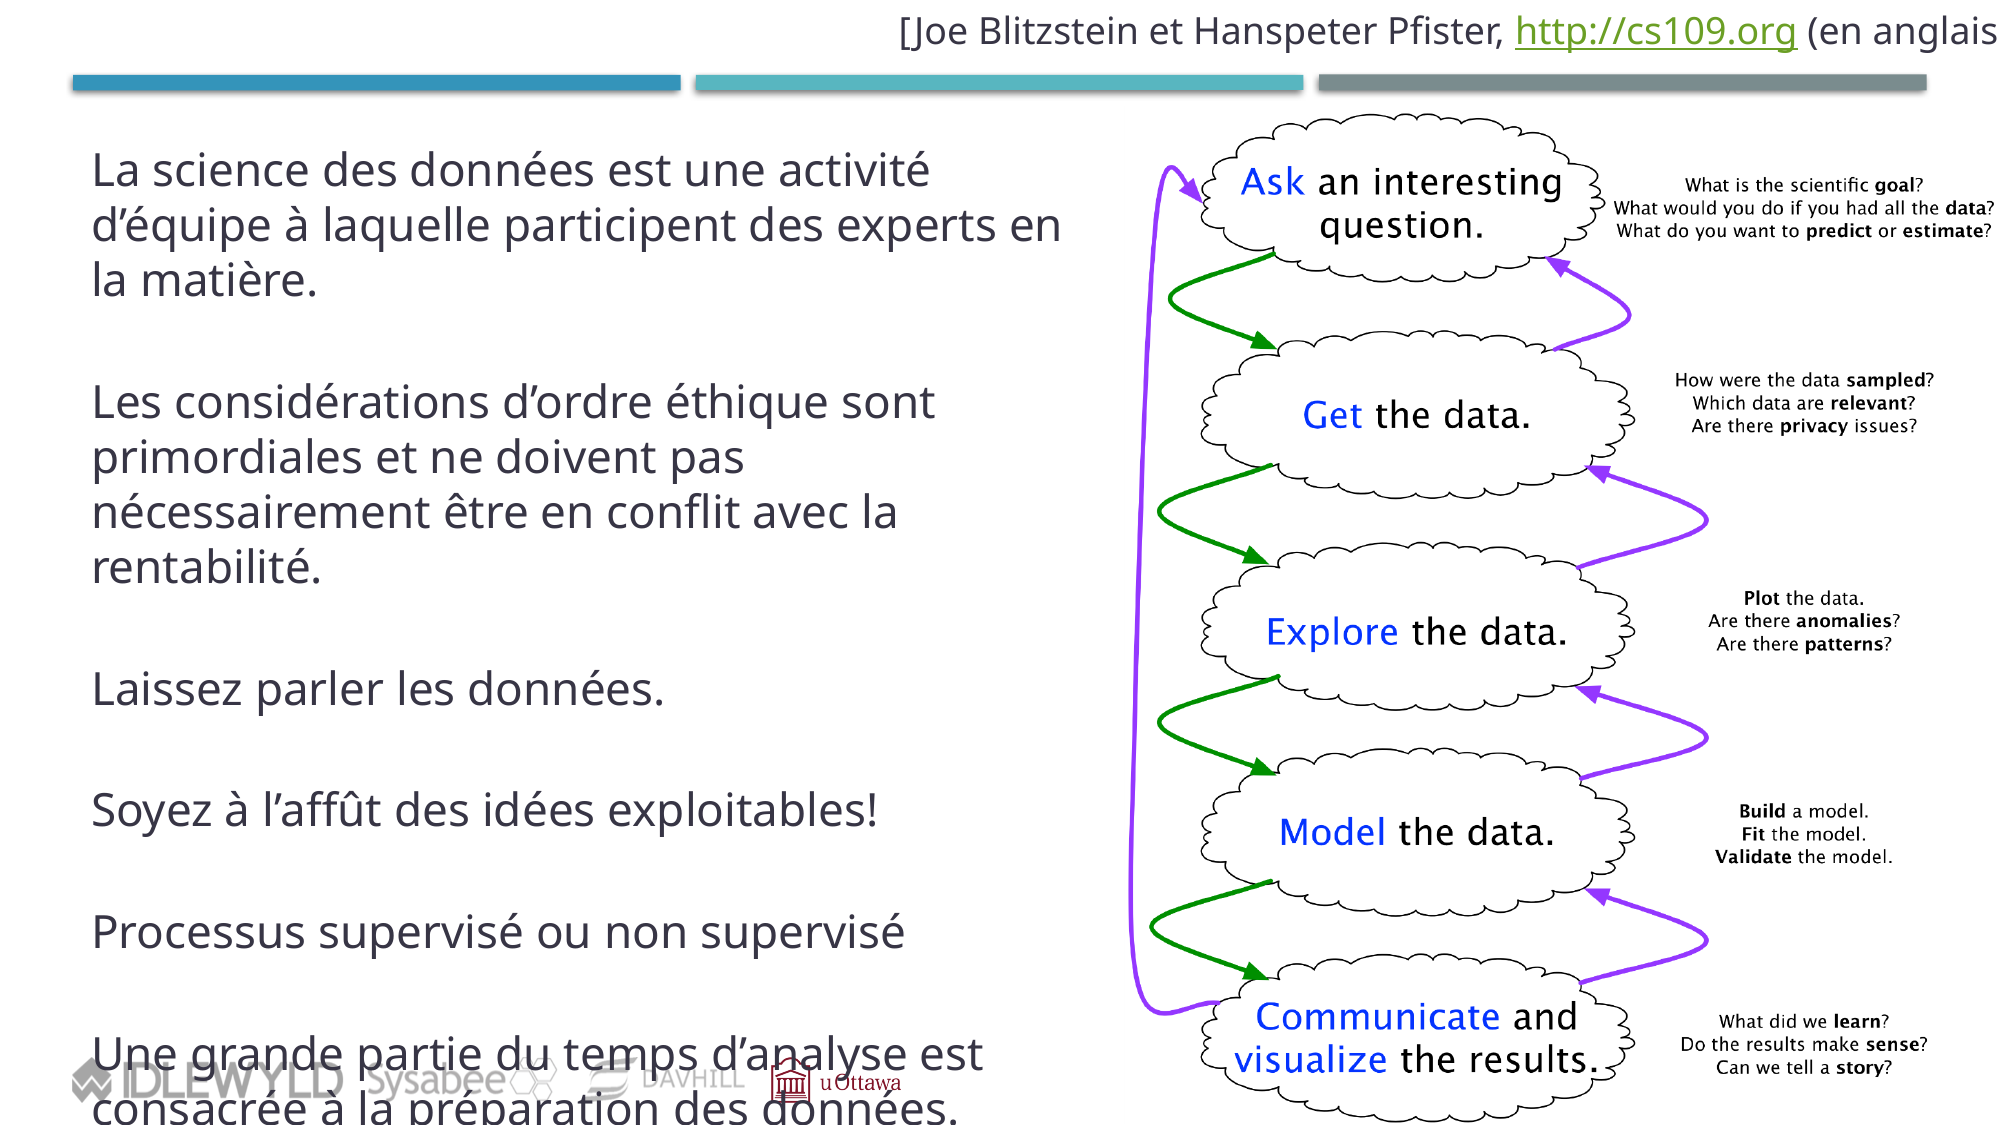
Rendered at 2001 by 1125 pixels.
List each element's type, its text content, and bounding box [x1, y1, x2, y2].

picture [72, 1057, 745, 1103]
text_box La science des données est une activité d’équipe à laquelle participent des experts en la matière. Les considérations d’ordre éthique sont primordiales et ne doivent pas nécessairement être en conflit avec la rentabilité. Laissez parler les données. Soyez à l’affût des idées exploitables! Processus supervisé ou non supervisé Une grande partie du temps d’analyse est consacrée à la préparation des données. [76, 133, 1095, 848]
picture [1123, 106, 1999, 1125]
text_box [Joe Blitzstein et Hanspeter Pfister, http://cs109.org (en anglais seulement)] [883, 0, 2000, 66]
picture [771, 1057, 901, 1103]
